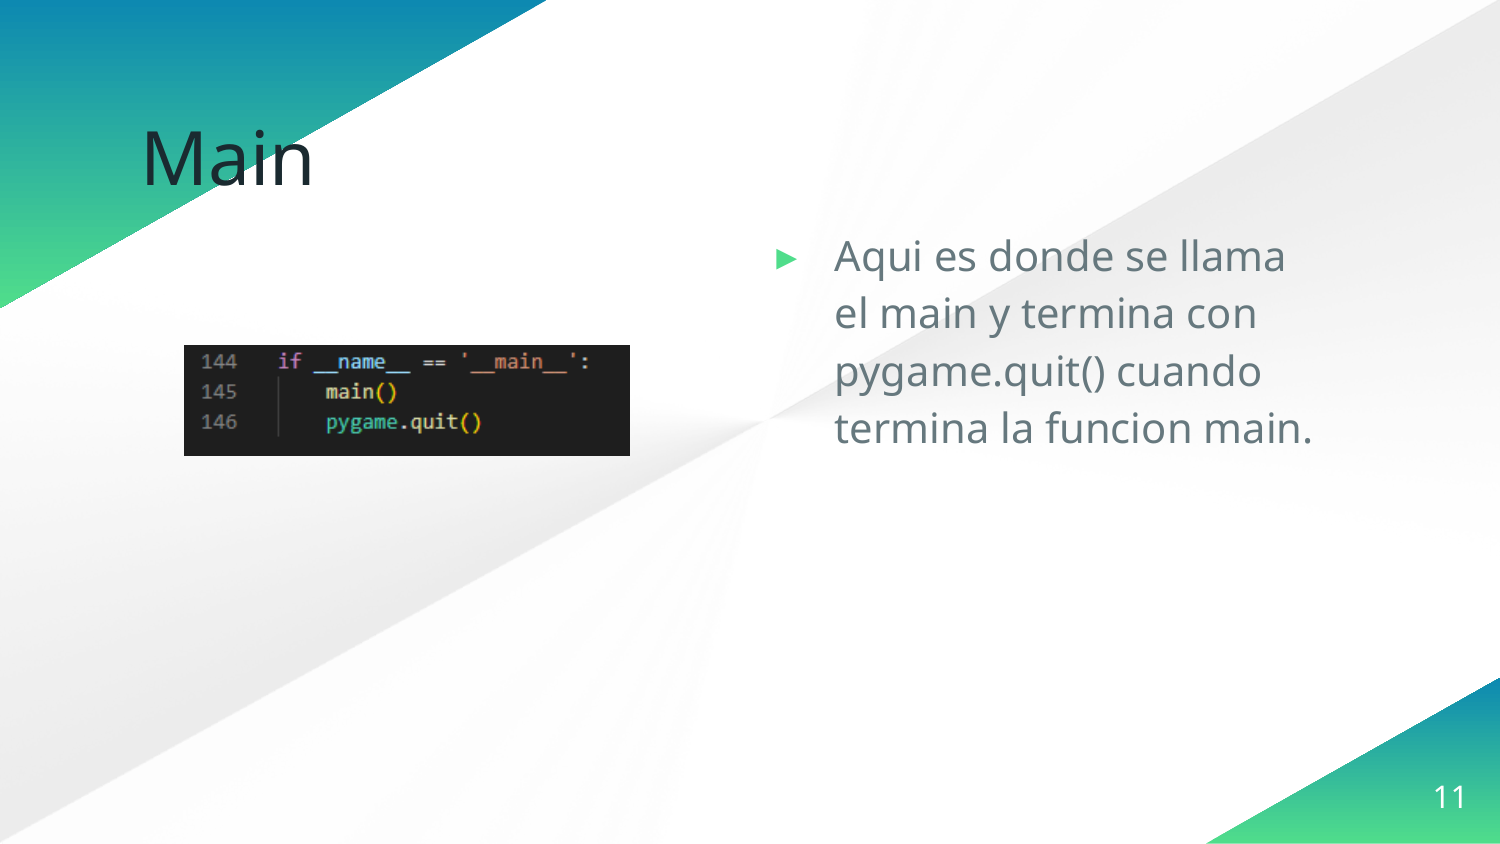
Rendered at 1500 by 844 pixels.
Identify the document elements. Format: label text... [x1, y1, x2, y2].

picture [183, 345, 630, 456]
title Main [140, 137, 1361, 203]
list Aqui es donde se llama el main y termina con pygame.quit() cuando termina la funcion main. [759, 221, 1330, 730]
slide_number 11 [1378, 766, 1469, 832]
